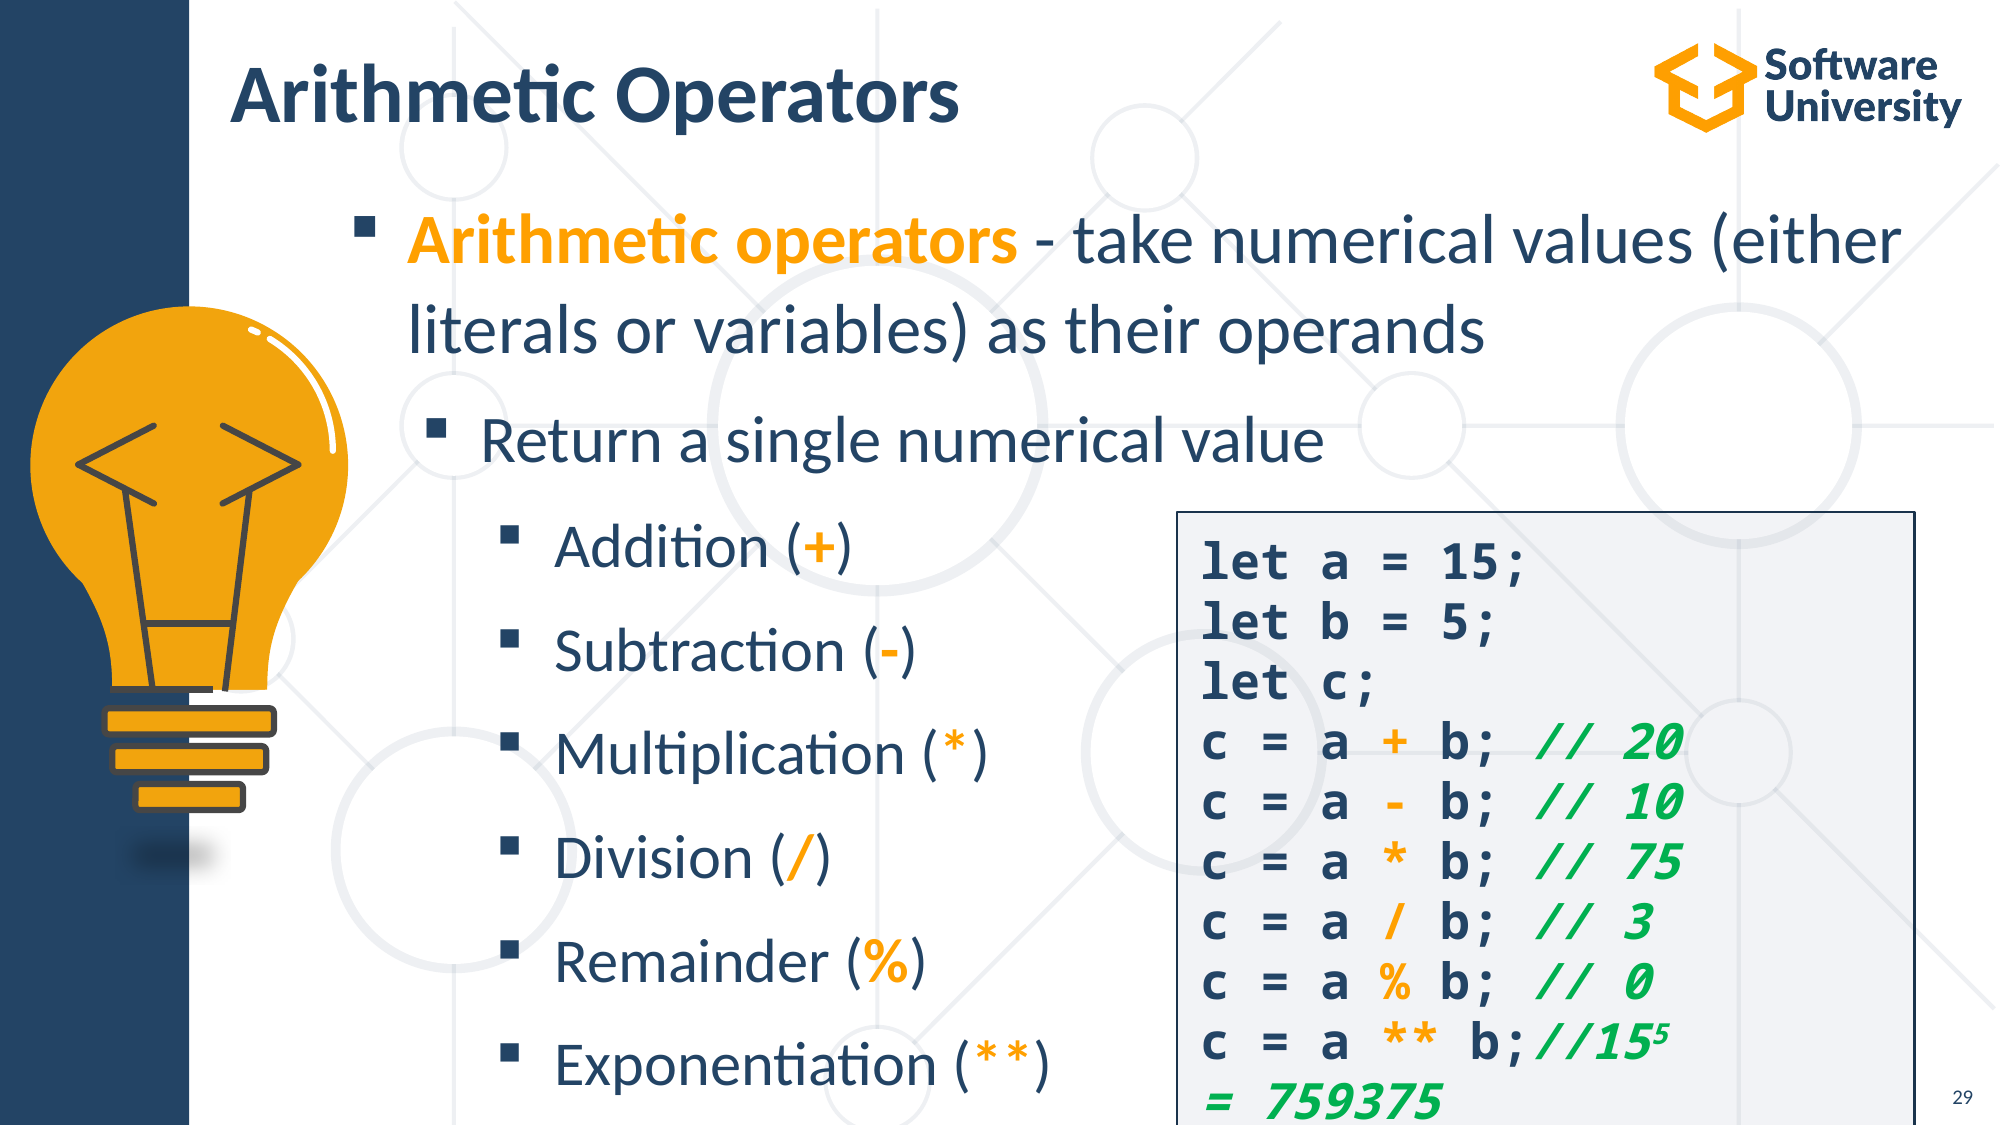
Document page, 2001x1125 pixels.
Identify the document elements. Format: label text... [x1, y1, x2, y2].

slide_number 29 [1927, 1067, 1989, 1117]
list Arithmetic operators - take numerical values (either literals or variables) as their operands Return a single numerical value Addition (+) Subtraction (-) Multiplication (*) Division (/) Remainder (%) Exponentiation (**) [330, 183, 1952, 1093]
title Arithmetic Operators [212, 16, 1628, 162]
picture [1641, 31, 1973, 145]
text_box let a = 15; let b = 5; let c; c = a + b; // 20 c = a - b; // 10 c = a * b; // 75 c = a / b; // 3 c = a % b; // 0 c = a ** b;//155 = 759375 [1177, 511, 1915, 1125]
